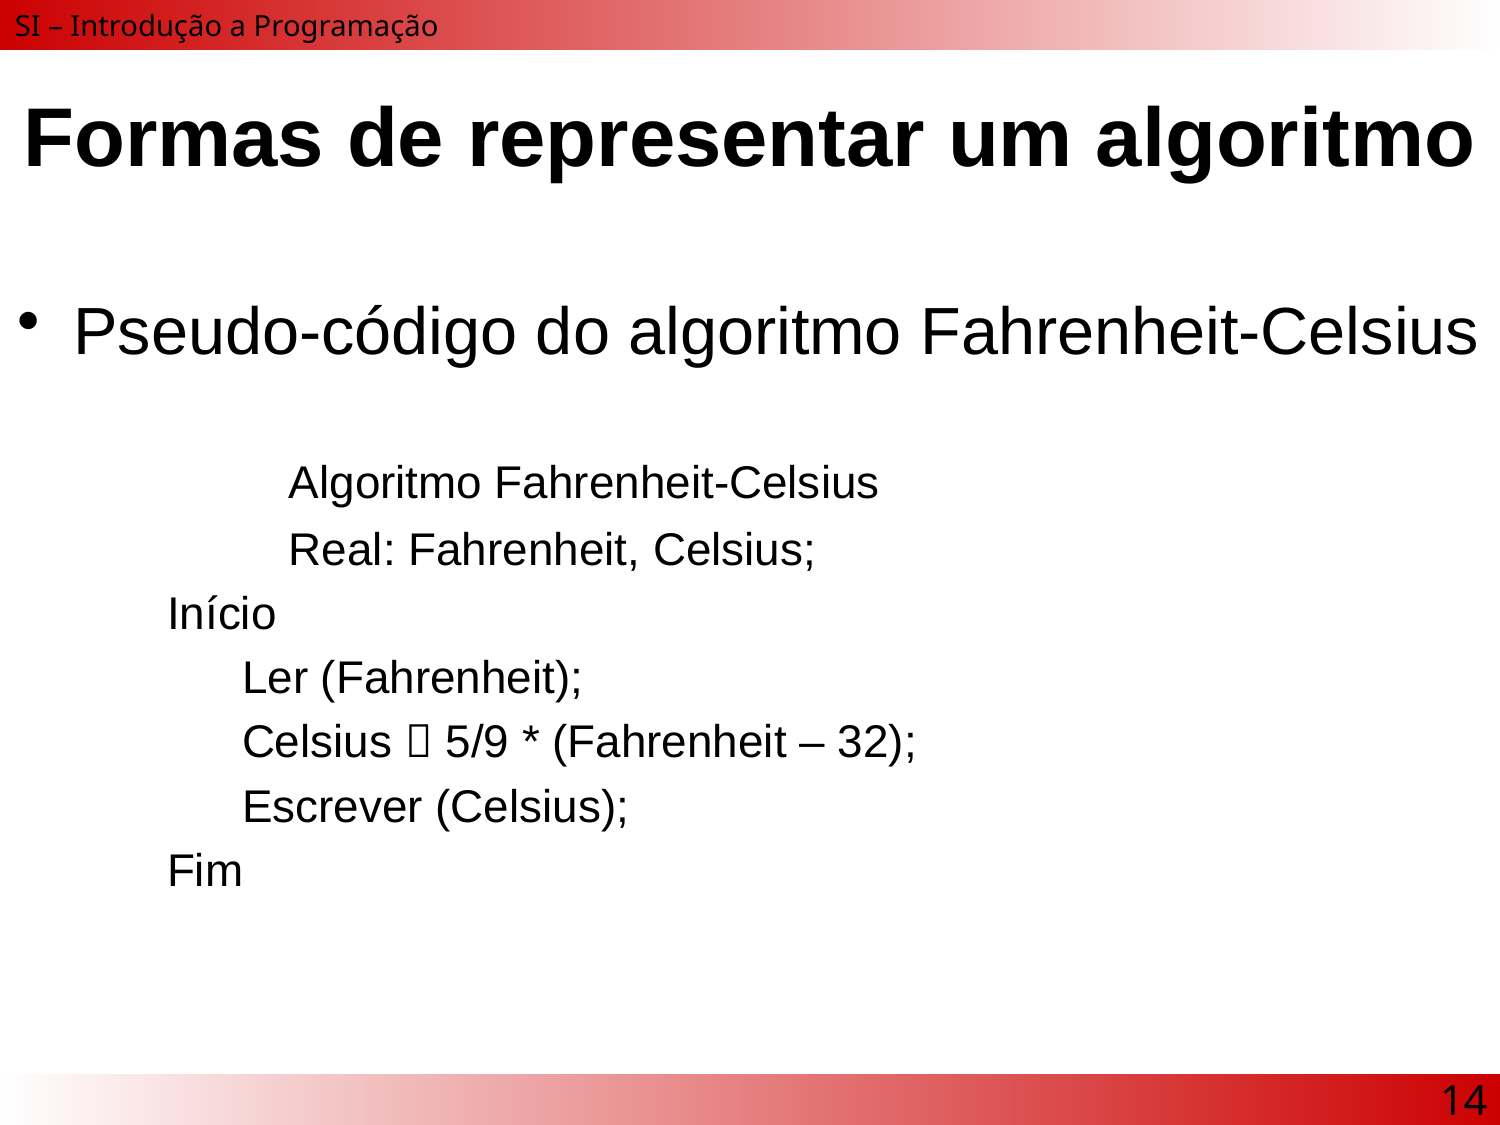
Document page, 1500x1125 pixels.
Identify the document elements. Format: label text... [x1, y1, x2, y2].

title Formas de representar um algoritmo [0, 77, 1500, 188]
list Pseudo-código do algoritmo Fahrenheit-Celsius Algoritmo Fahrenheit-Celsius Real: Fahrenheit, Celsius; Início Ler (Fahrenheit); Celsius  5/9 * (Fahrenheit – 32); Escrever (Celsius); Fim [1, 187, 1500, 1076]
slide_number 14 [1299, 1065, 1500, 1125]
